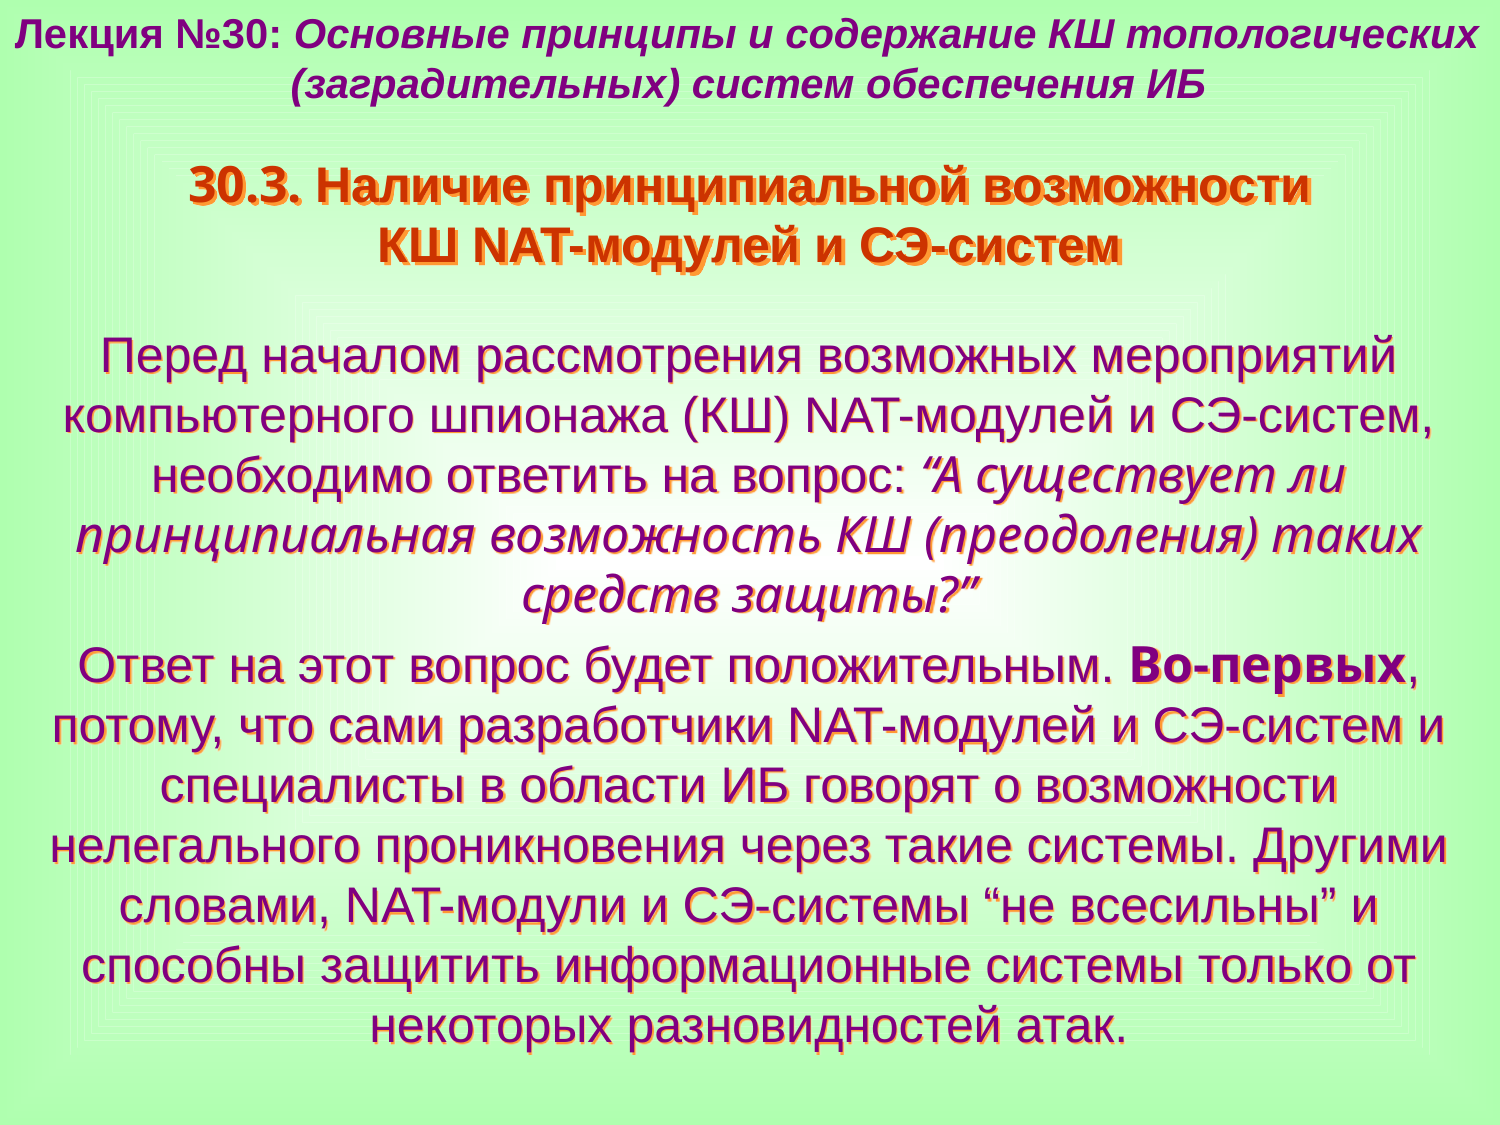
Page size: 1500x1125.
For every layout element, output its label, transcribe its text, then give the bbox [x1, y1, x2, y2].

text_box Лекция №30: Основные принципы и содержание КШ топологических (заградительных) систем обеспечения ИБ [0, 0, 1500, 115]
text_box 30.3. Наличие принципиальной возможности КШ NAT-модулей и СЭ-систем [0, 145, 1500, 281]
text_box Перед началом рассмотрения возможных мероприятий компьютерного шпионажа (КШ) NAT-модулей и СЭ-систем, необходимо ответить на вопрос: “А существует ли принципиальная возможность КШ (преодоления) таких средств защиты?” Ответ на этот вопрос будет положительным. Во-первых, потому, что сами разработчики NAT-модулей и СЭ-систем и специалисты в области ИБ говорят о возможности нелегального проникновения через такие системы. Другими словами, NAT-модули и СЭ-системы “не всесильны” и способны защитить информационные системы только от некоторых разновидностей атак. [38, 322, 1459, 1053]
